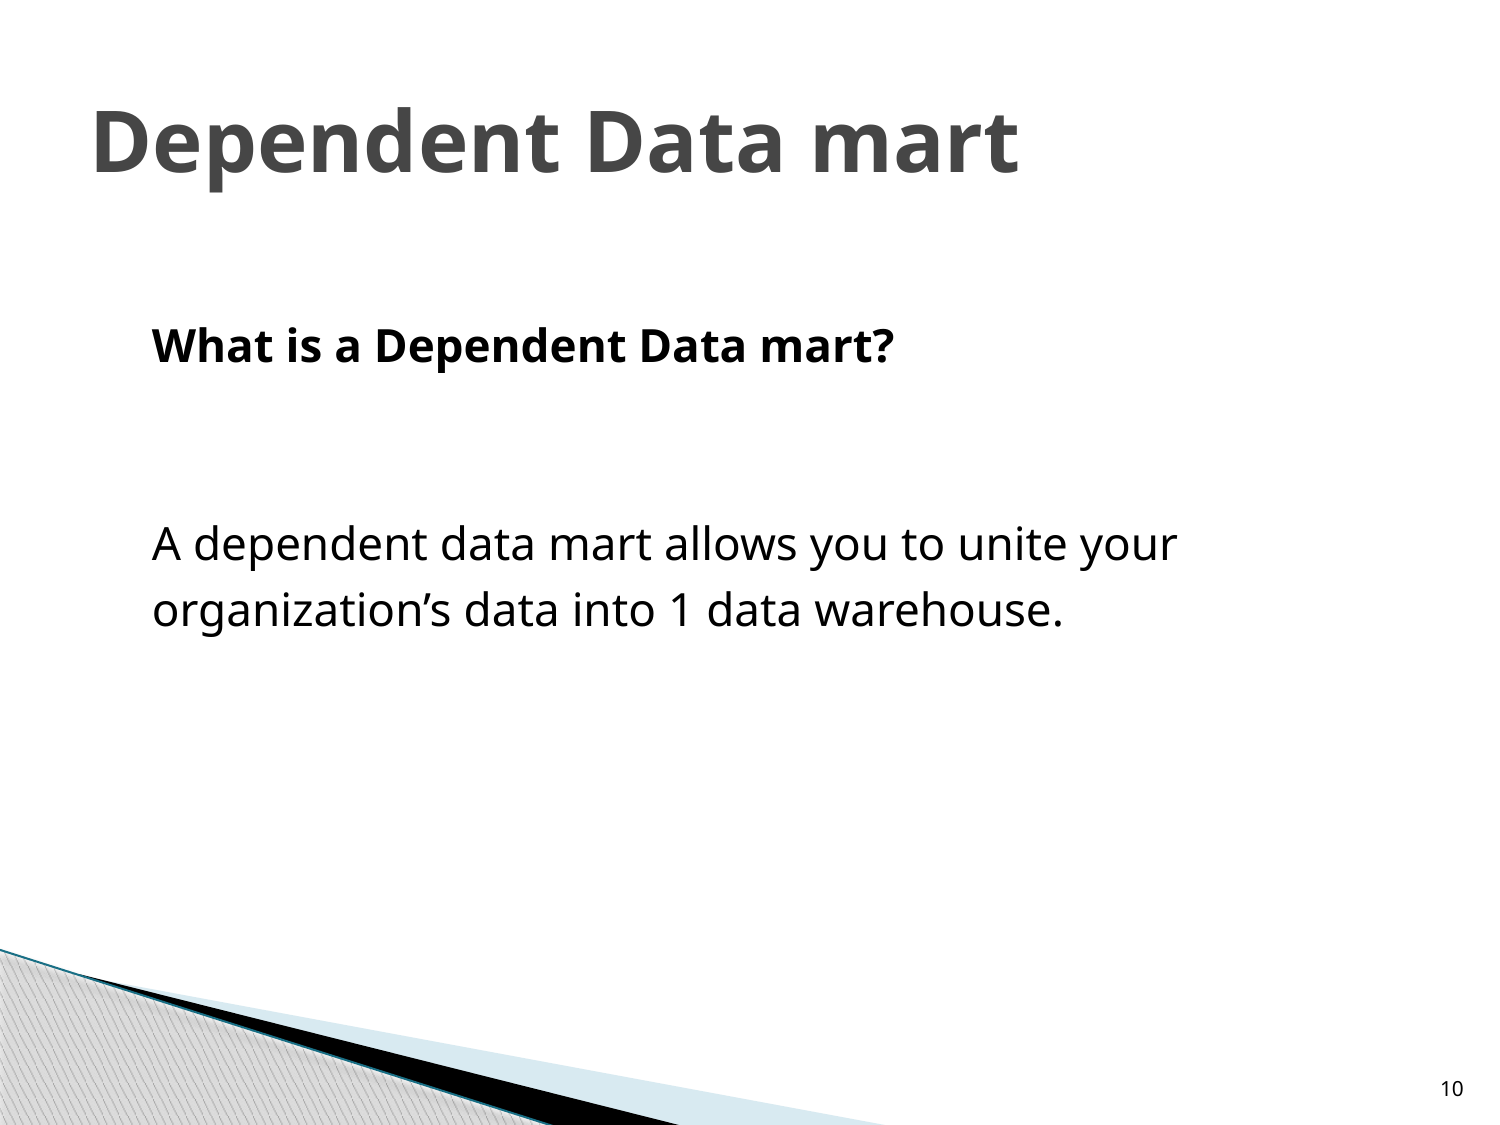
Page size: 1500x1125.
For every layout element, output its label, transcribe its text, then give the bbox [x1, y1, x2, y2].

slide_number 10 [1418, 1051, 1479, 1112]
list What is a Dependent Data mart? A dependent data mart allows you to unite your organization’s data into 1 data warehouse. [75, 243, 1425, 986]
title Dependent Data mart [75, 45, 1425, 233]
